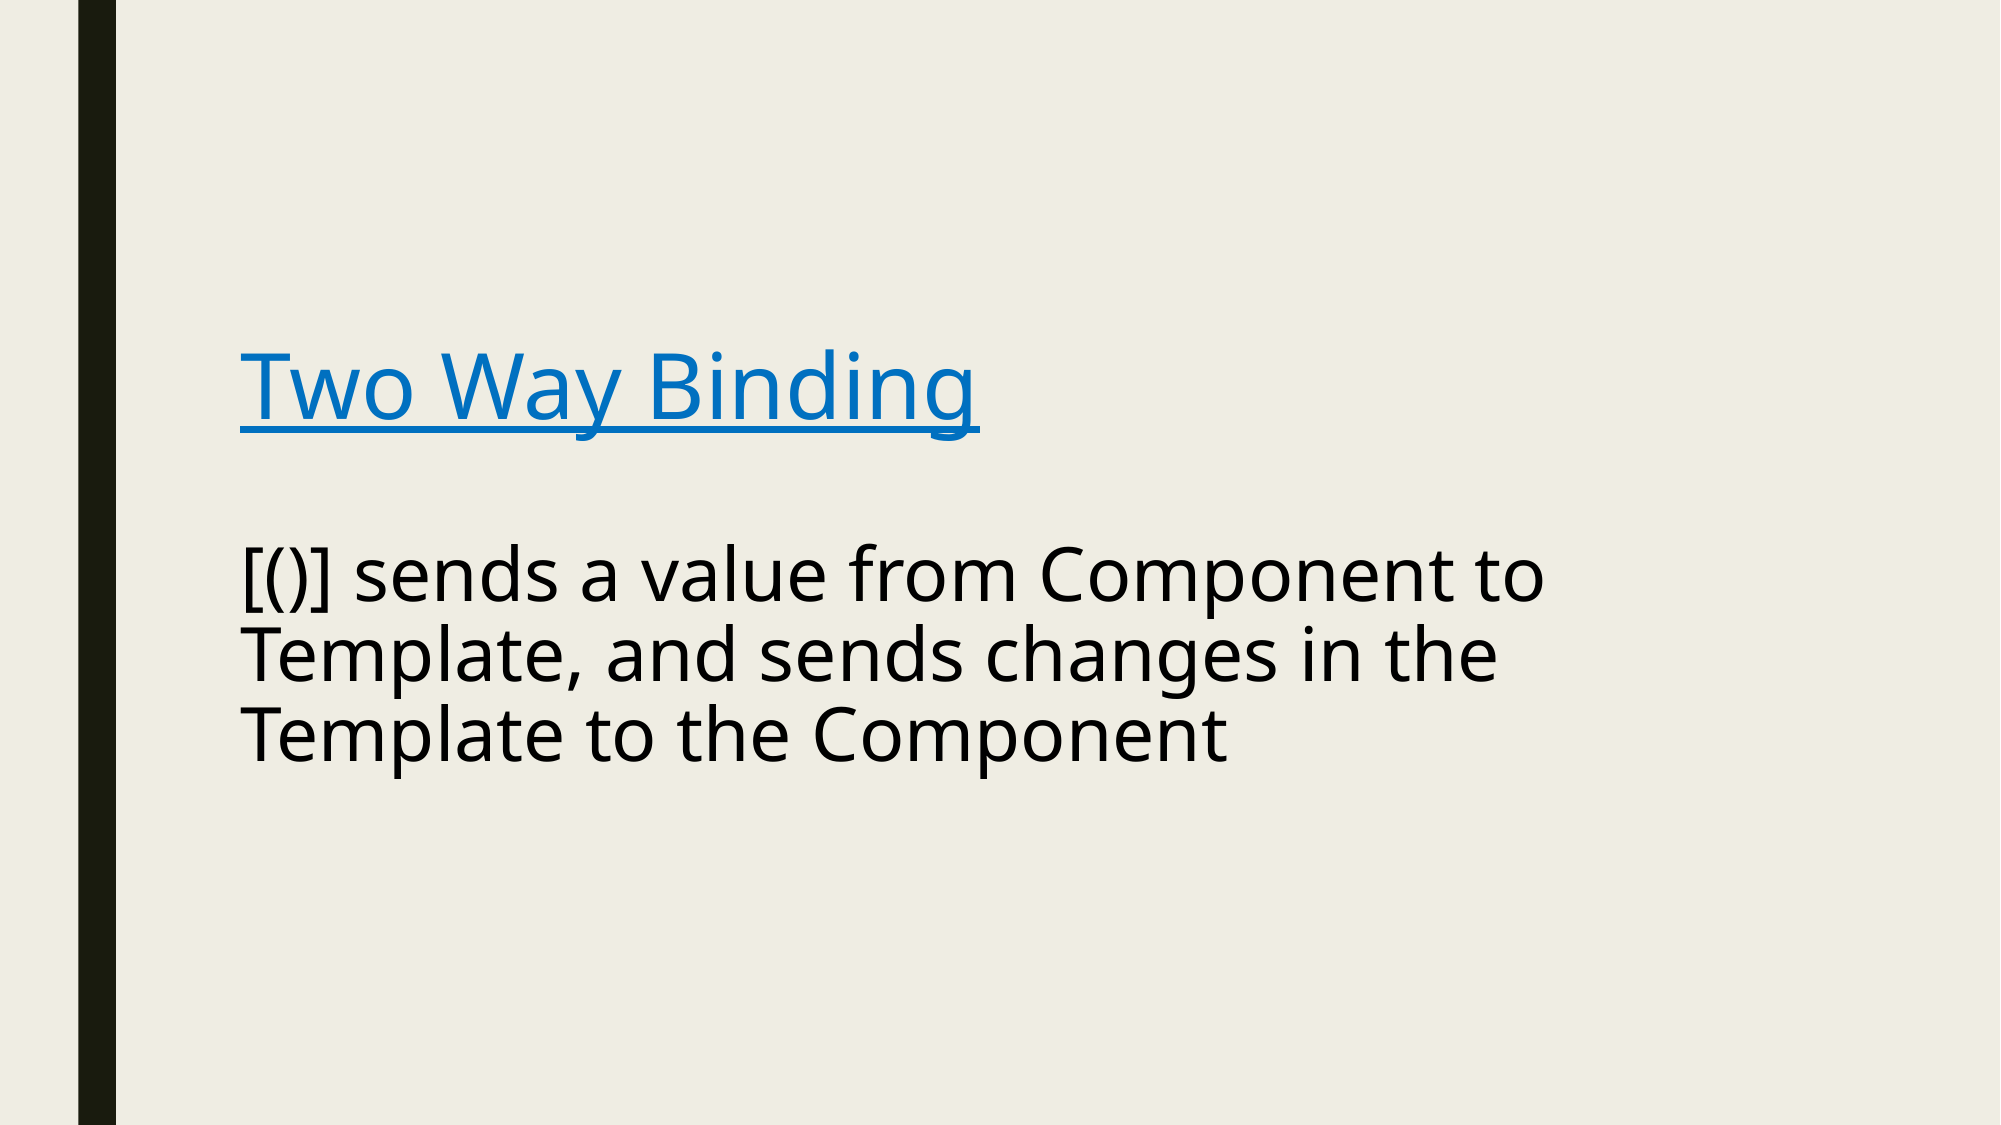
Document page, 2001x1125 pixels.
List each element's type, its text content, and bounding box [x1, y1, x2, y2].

title Two Way Binding [()] sends a value from Component to Template, and sends changes in the Template to the Component [225, 112, 1800, 1006]
